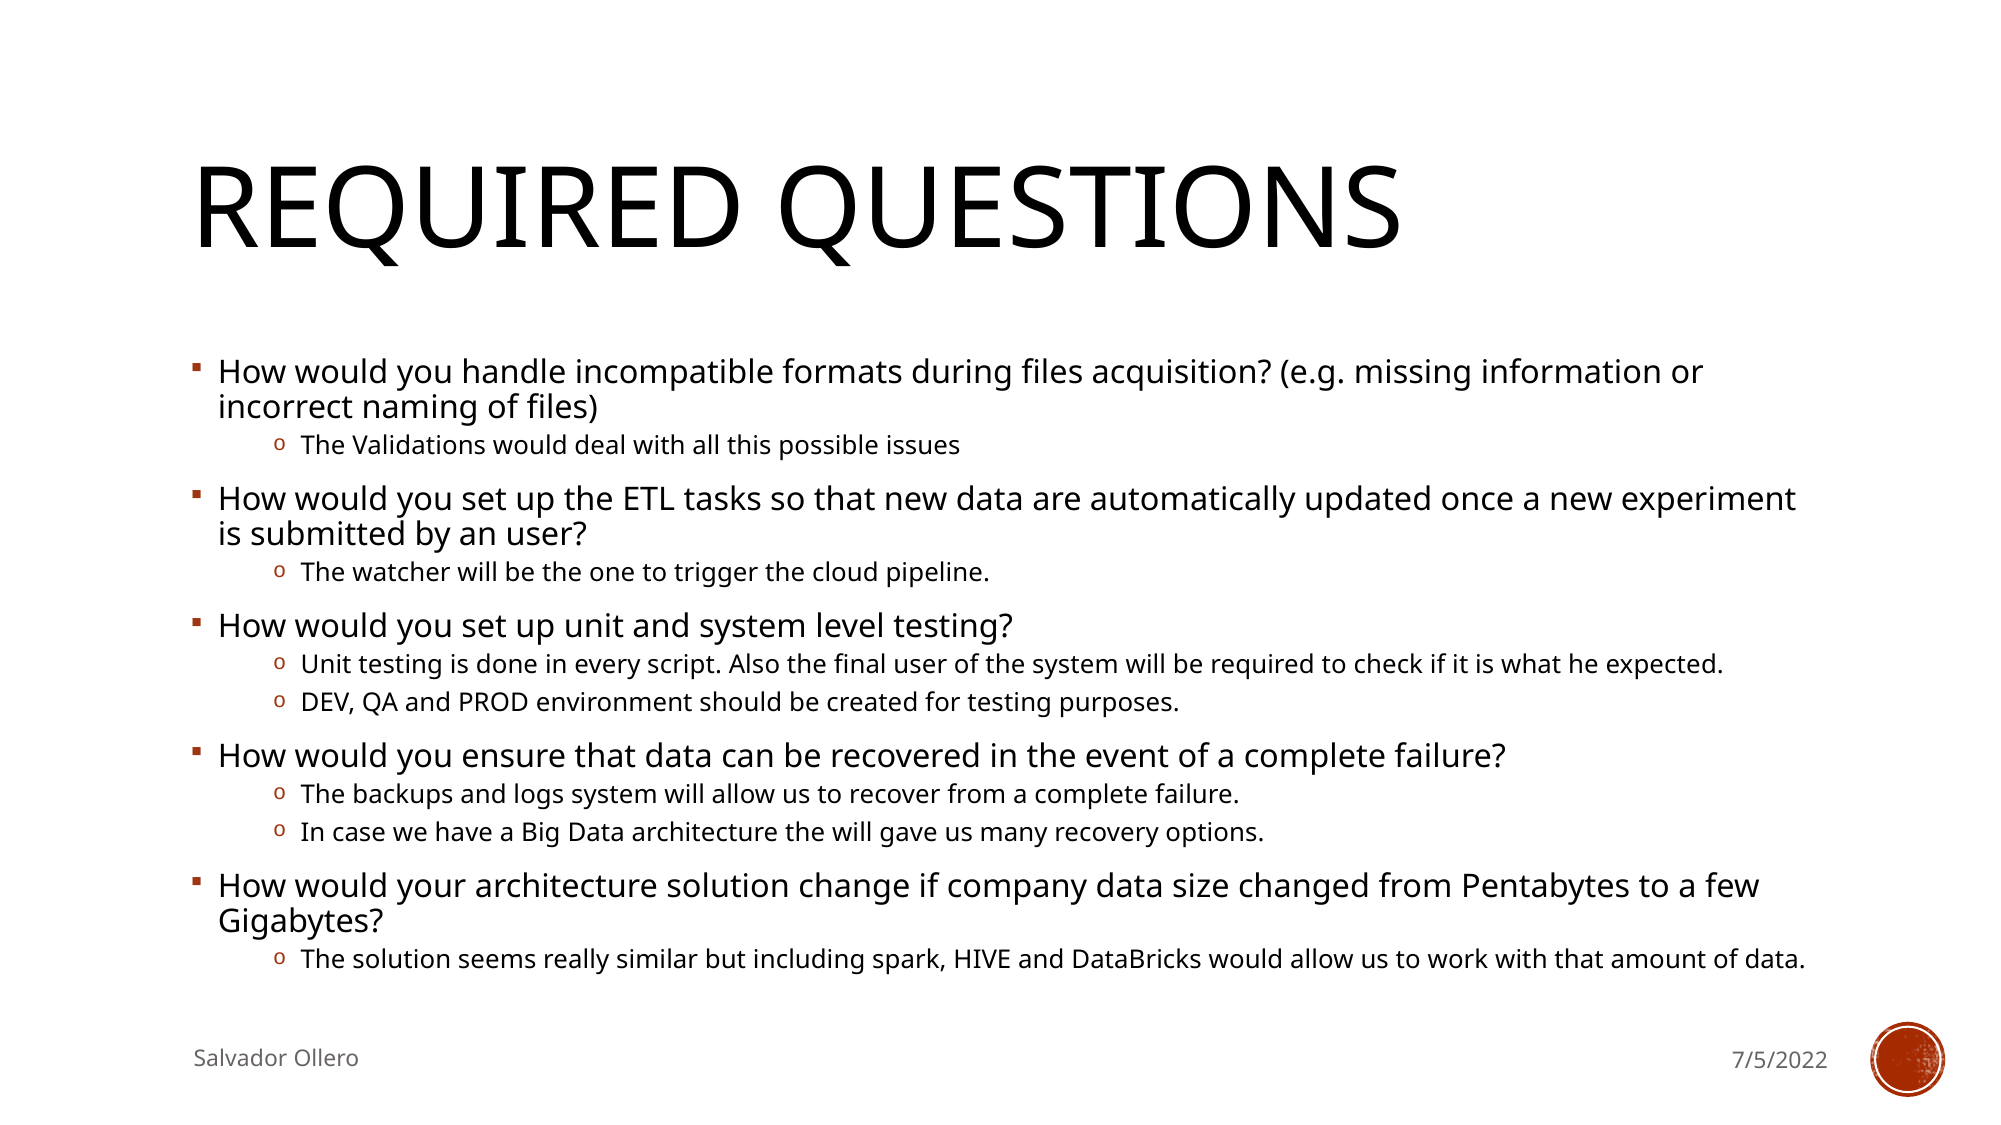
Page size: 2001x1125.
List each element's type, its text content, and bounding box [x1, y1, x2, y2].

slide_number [1306, 1028, 1844, 1089]
title Required Questions [175, 79, 1826, 344]
footer Salvador Ollero [178, 1028, 1217, 1089]
list How would you handle incompatible formats during files acquisition? (e.g. missing information or incorrect naming of files) The Validations would deal with all this possible issues How would you set up the ETL tasks so that new data are automatically updated once a new experiment is submitted by an user? The watcher will be the one to trigger the cloud pipeline. How would you set up unit and system level testing? Unit testing is done in every script. Also the final user of the system will be required to check if it is what he expected. DEV, QA and PROD environment should be created for testing purposes. How would you ensure that data can be recovered in the event of a complete failure? The backups and logs system will allow us to recover from a complete failure. In case we have a Big Data architecture the will gave us many recovery options. How would your architecture solution change if company data size changed from Pentabytes to a few Gigabytes? The solution seems really similar but including spark, HIVE and DataBricks would allow us to work with that amount of data. [175, 348, 1826, 1013]
